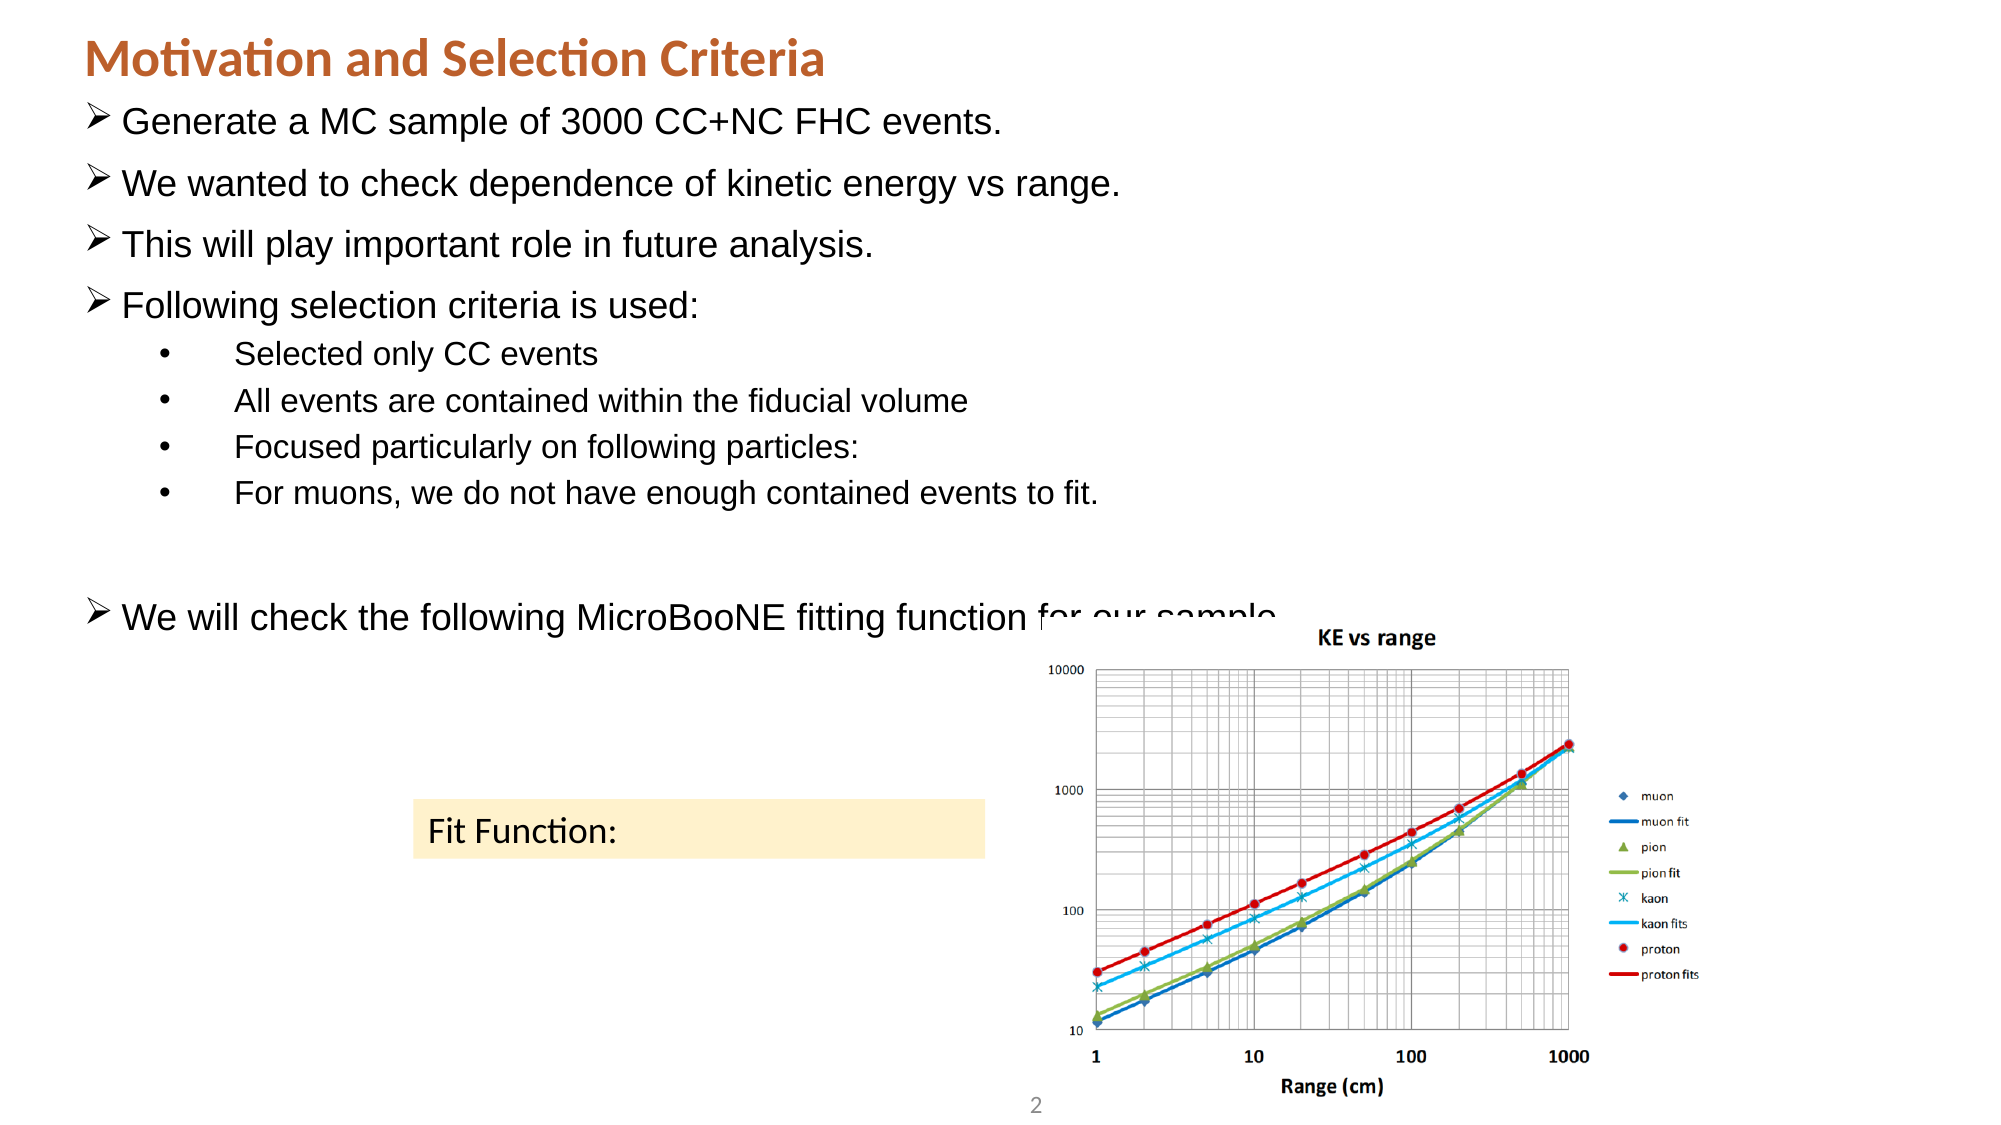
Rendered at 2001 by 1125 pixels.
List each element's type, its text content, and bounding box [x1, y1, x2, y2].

slide_number 2 [957, 1088, 1058, 1119]
title Motivation and Selection Criteria [69, 21, 1913, 98]
picture [1042, 616, 1708, 1104]
